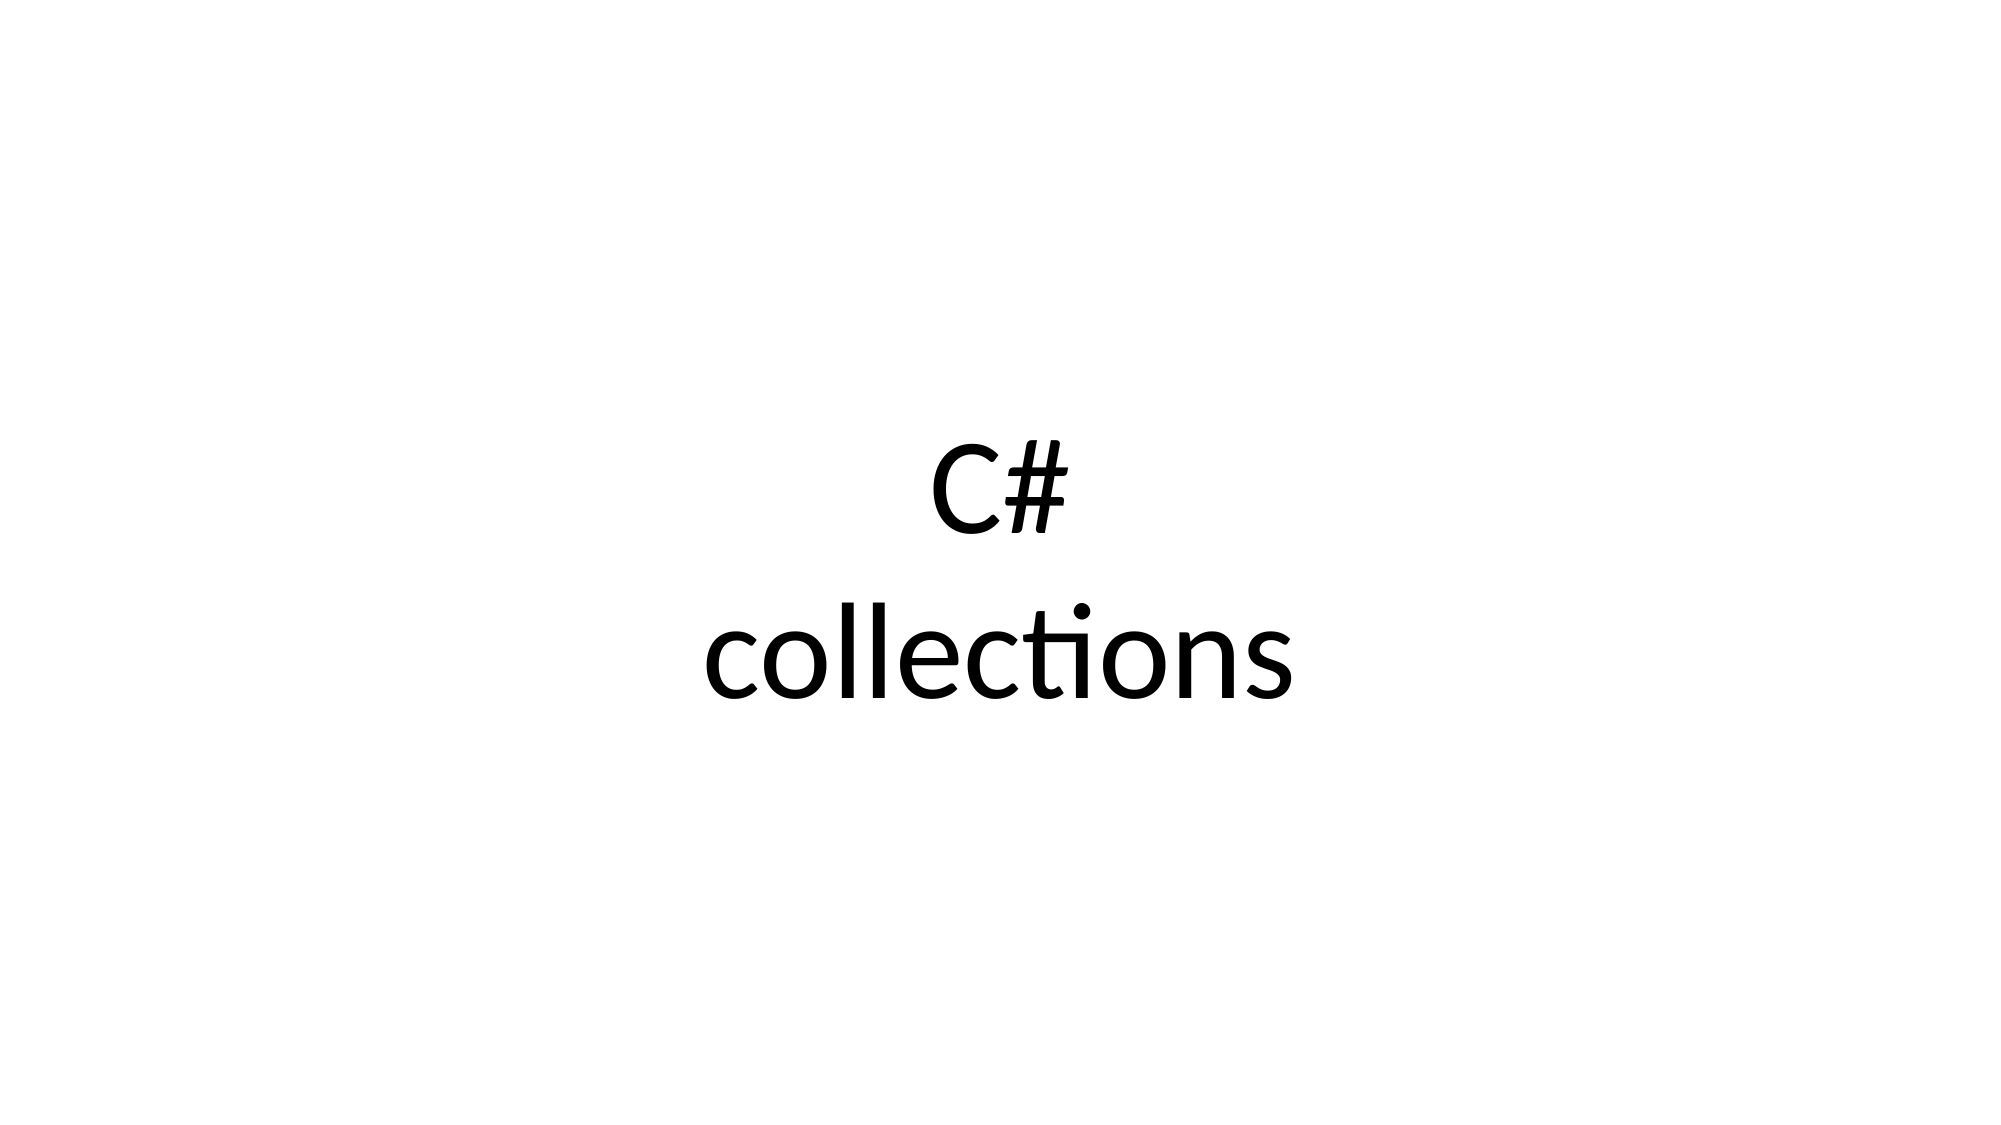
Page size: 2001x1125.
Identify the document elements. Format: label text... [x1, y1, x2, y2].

text_box C# collections [622, 388, 1378, 733]
